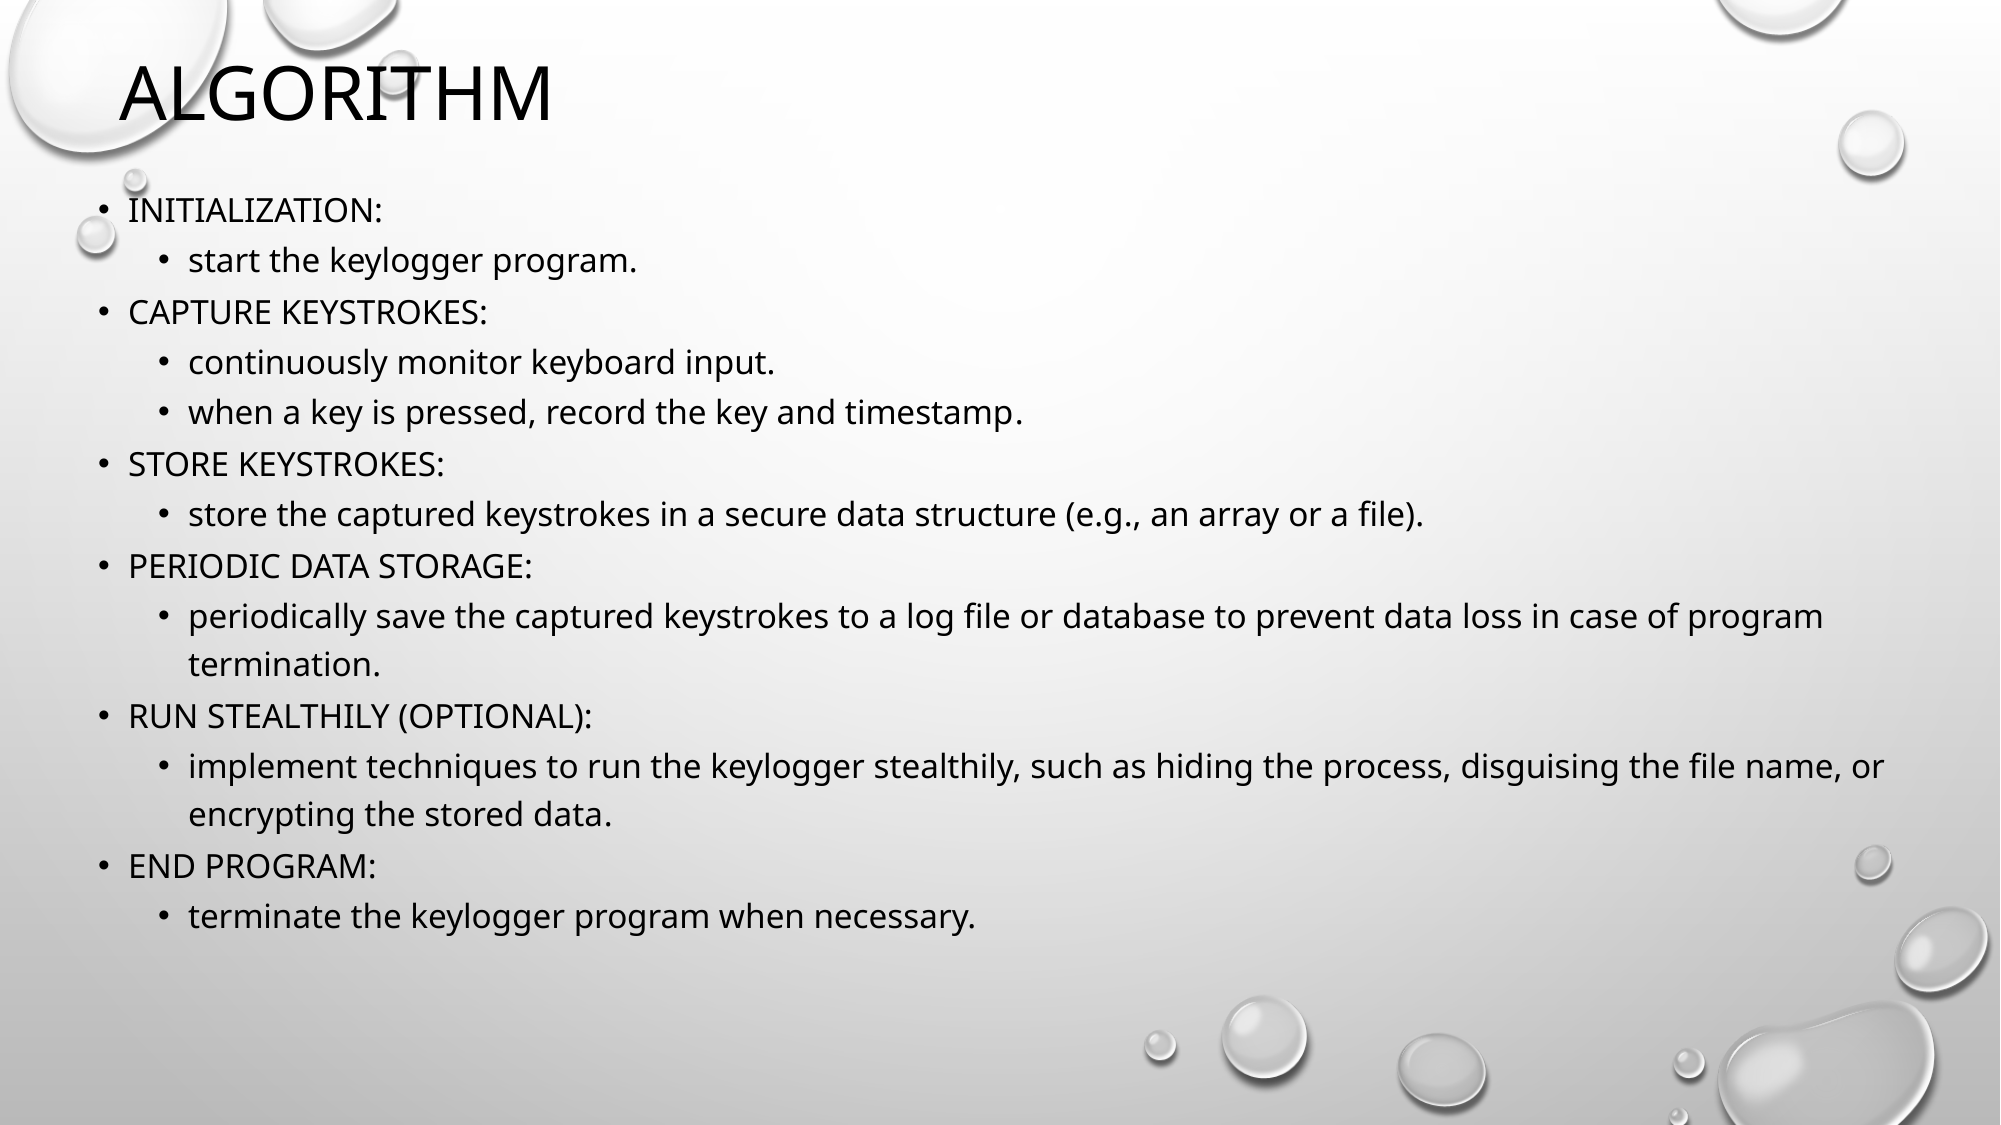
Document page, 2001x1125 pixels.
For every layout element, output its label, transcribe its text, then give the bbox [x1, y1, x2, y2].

title algorithm [0, 0, 842, 193]
picture [842, 0, 2000, 174]
list Initialization: start the keylogger program. Capture Keystrokes: continuously monitor keyboard input. when a key is pressed, record the key and timestamp. Store Keystrokes: store the captured keystrokes in a secure data structure (e.g., an array or a file). Periodic Data Storage: periodically save the captured keystrokes to a log file or database to prevent data loss in case of program termination. Run Stealthily (Optional): implement techniques to run the keylogger stealthily, such as hiding the process, disguising the file name, or encrypting the stored data. End Program: terminate the keylogger program when necessary. [83, 174, 2000, 1010]
picture [0, 193, 2000, 1125]
